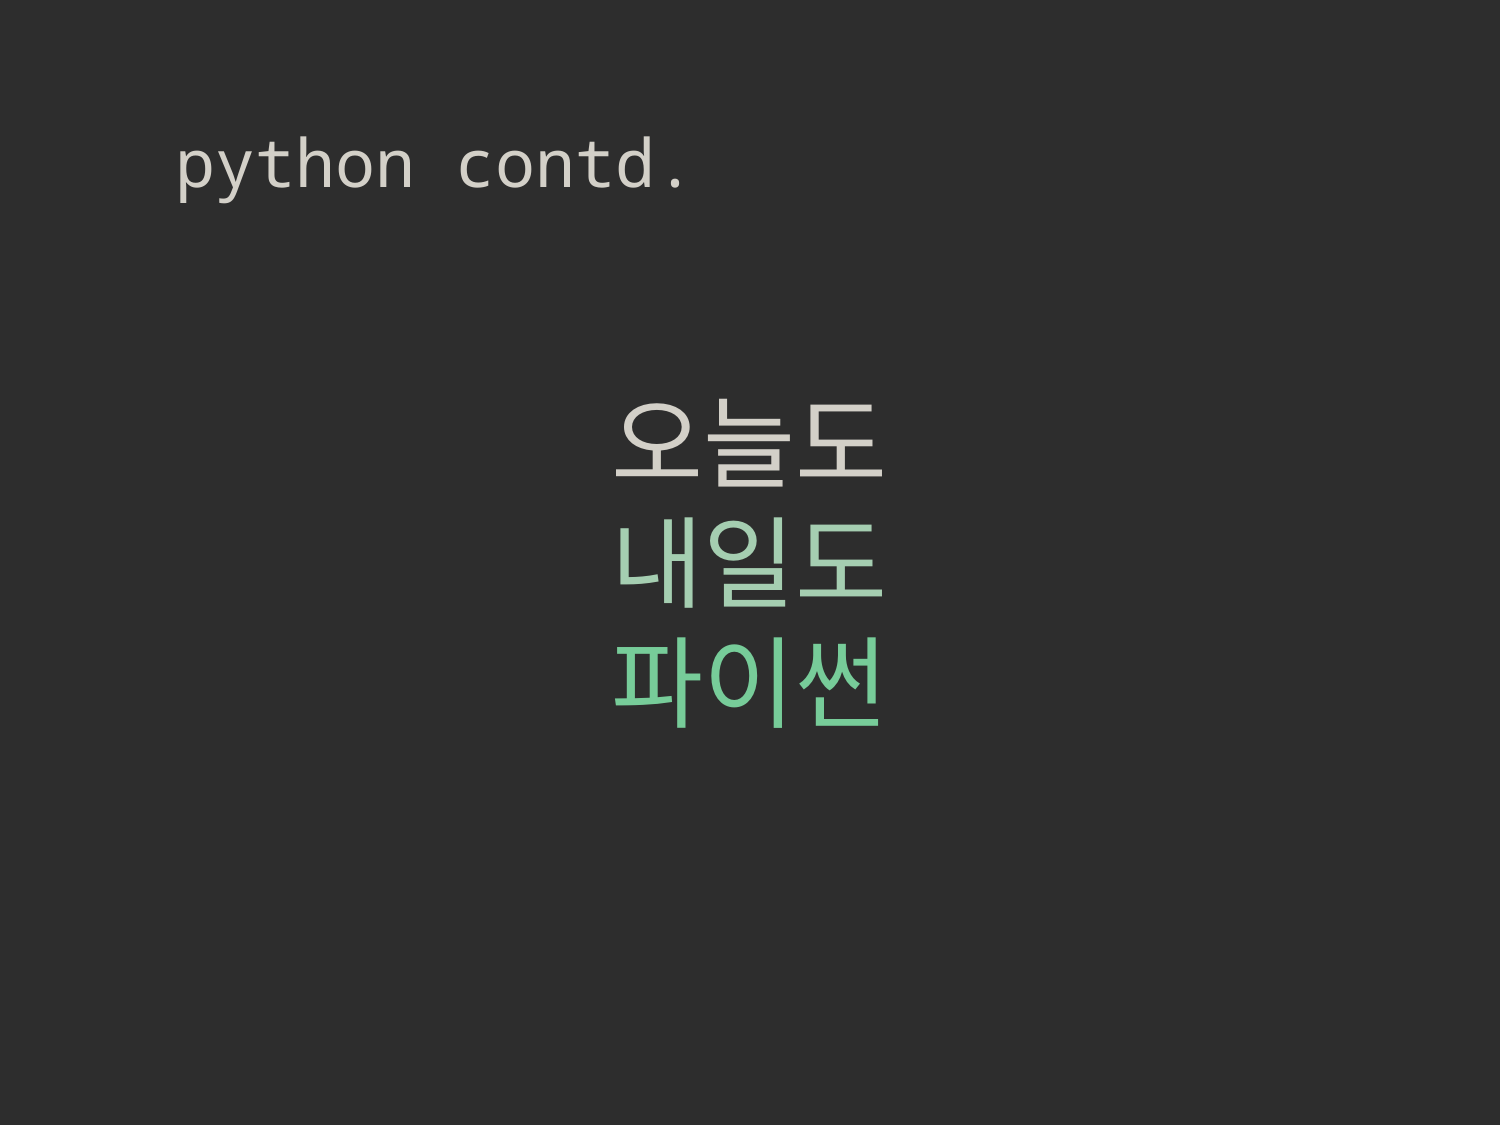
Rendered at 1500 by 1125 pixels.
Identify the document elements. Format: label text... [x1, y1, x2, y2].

text_box 오늘도 내일도 파이썬 [0, 373, 1500, 748]
text_box python contd. [161, 113, 1339, 209]
